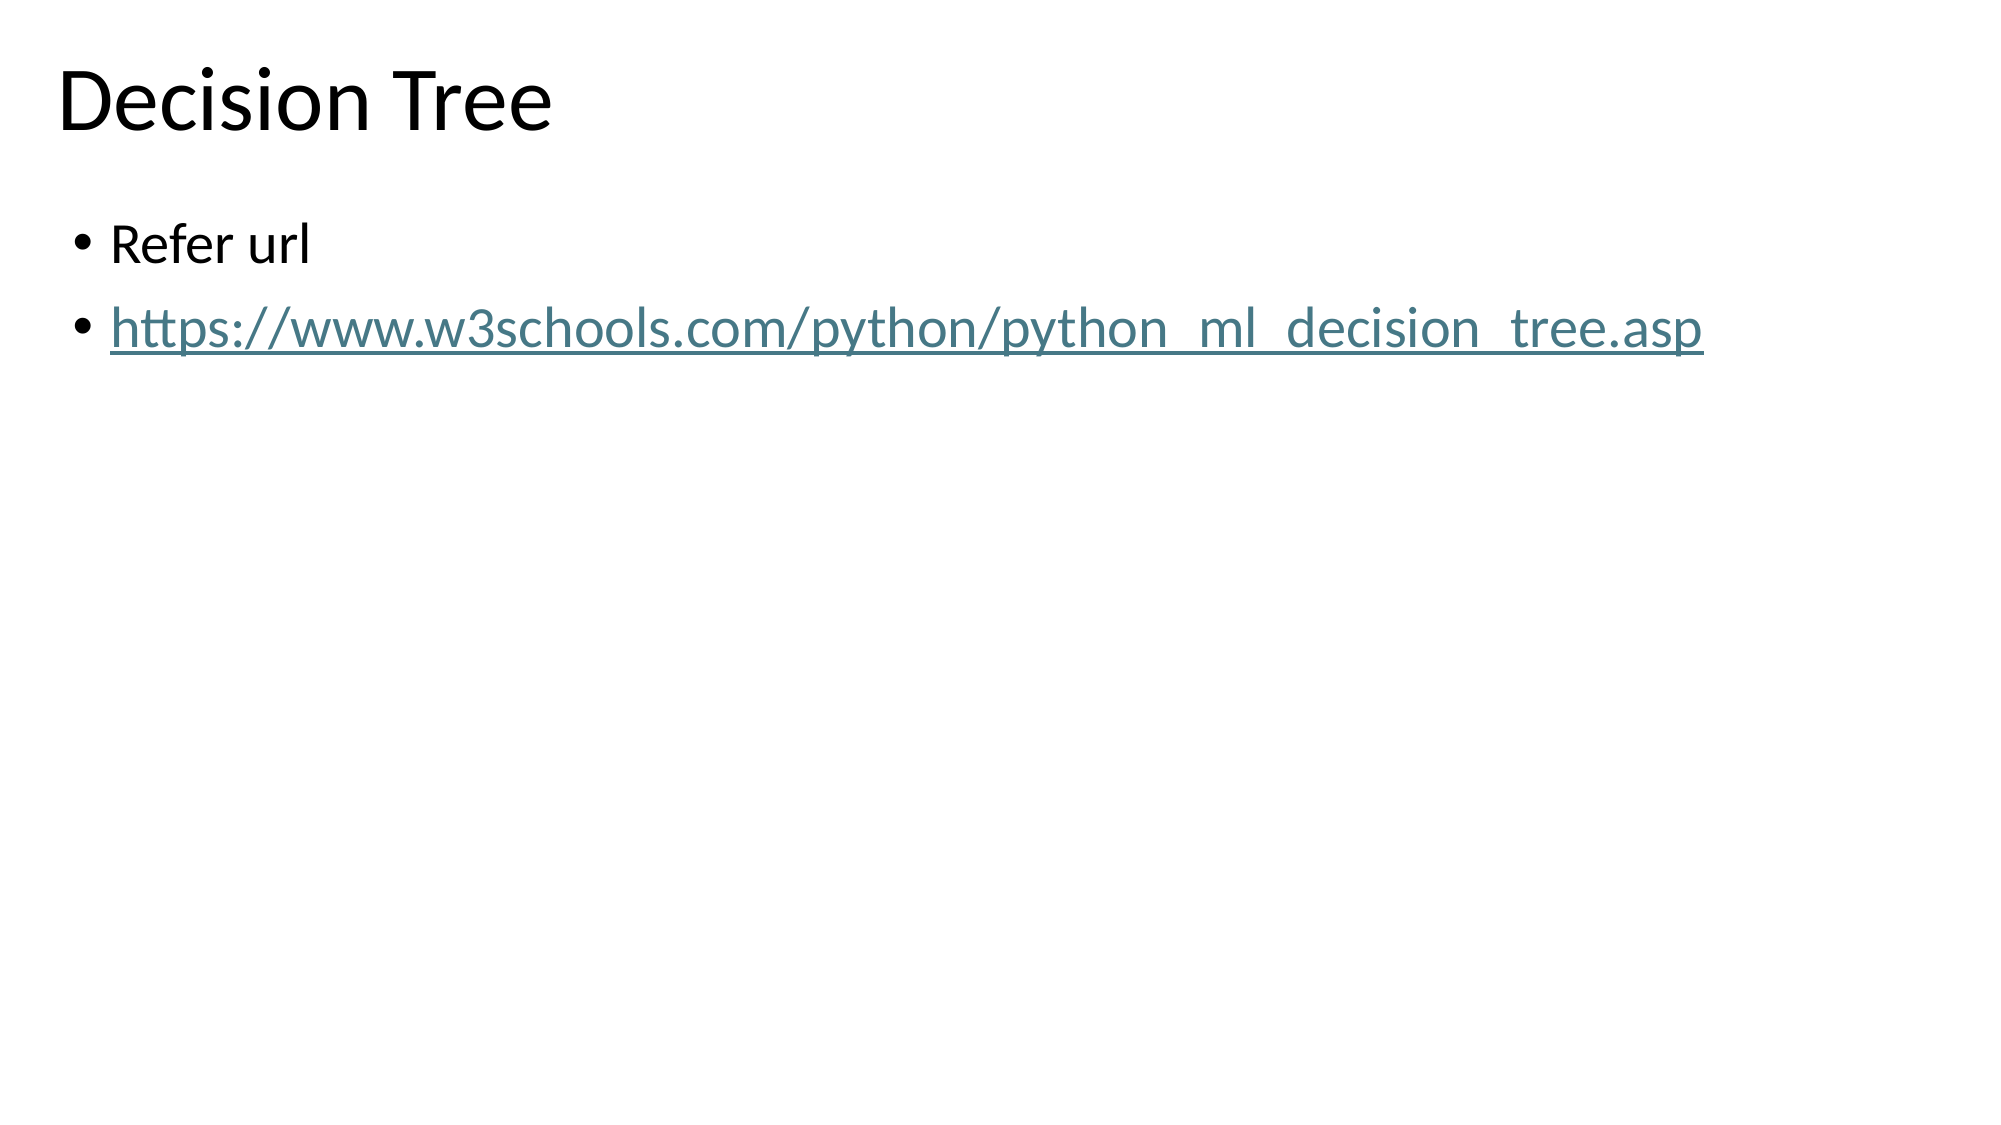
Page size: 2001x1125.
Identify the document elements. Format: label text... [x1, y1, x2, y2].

list Refer url https://www.w3schools.com/python/python_ml_decision_tree.asp [57, 205, 1783, 920]
title Decision Tree [42, 36, 1767, 166]
